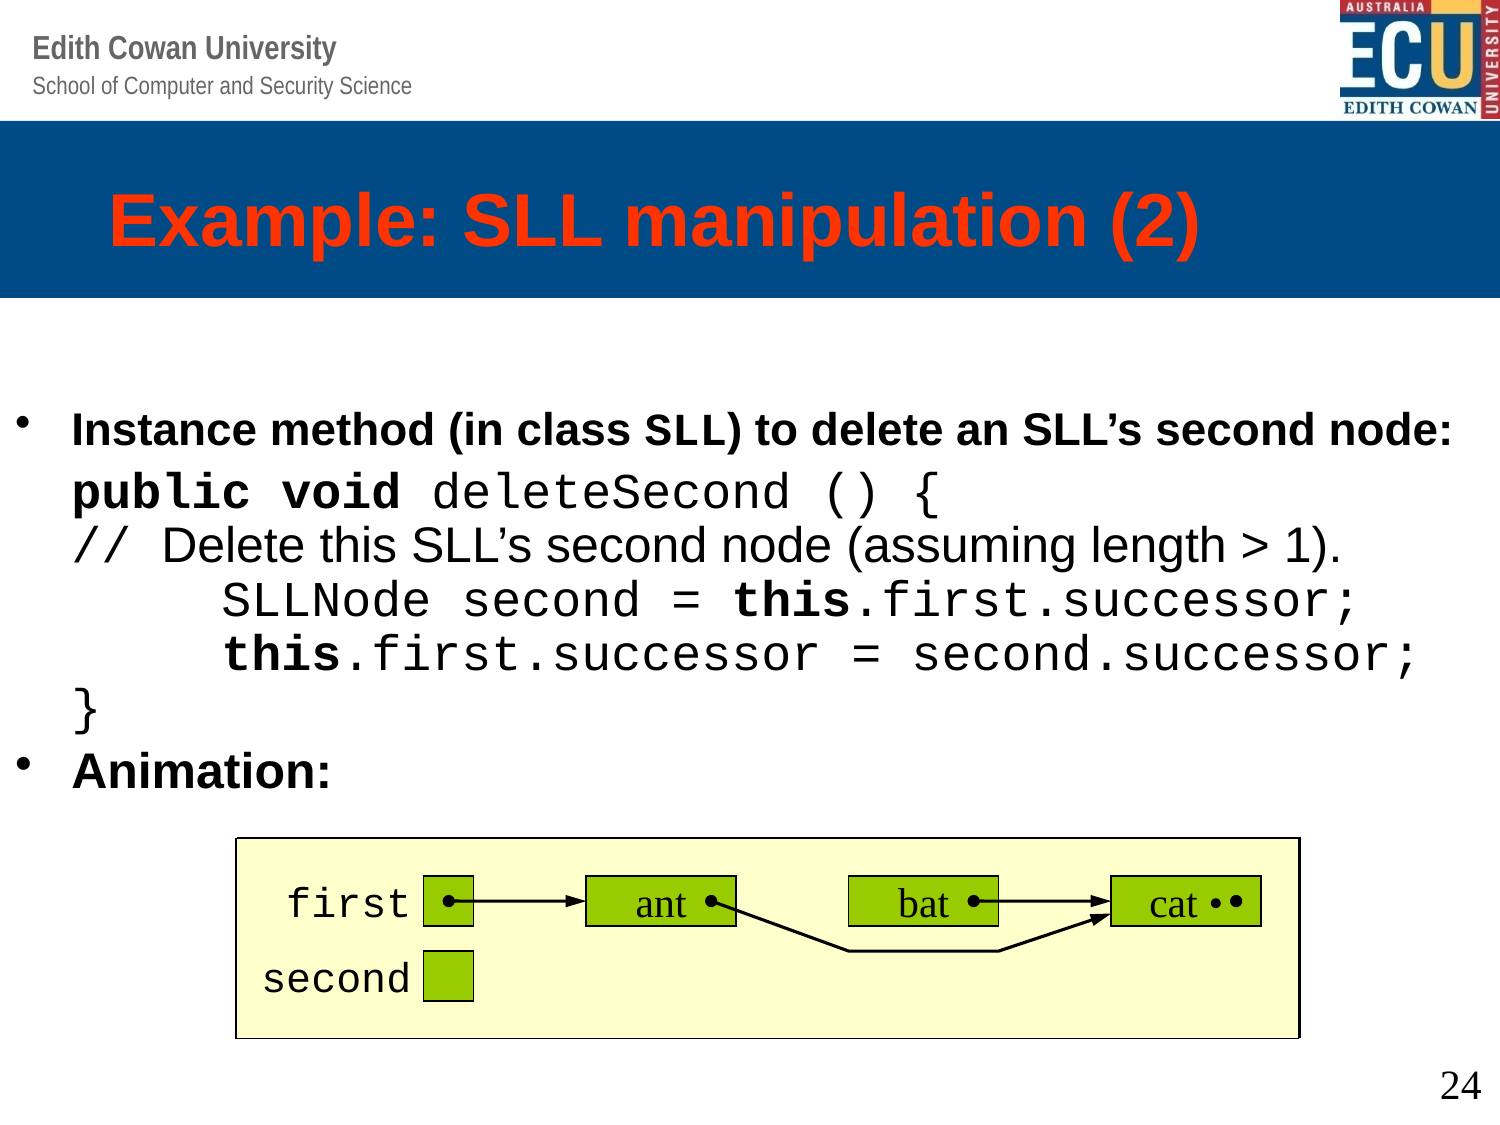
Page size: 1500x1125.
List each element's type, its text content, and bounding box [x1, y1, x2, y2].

list Instance method (in class SLL) to delete an SLL’s second node: public void deleteSecond () { // Delete this SLL’s second node (assuming length > 1). SLLNode second = this.first.successor; this.first.successor = second.successor; } Animation: [0, 398, 1500, 812]
picture [1340, 0, 1500, 119]
title Example: SLL manipulation (2) [93, 163, 1369, 277]
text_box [235, 838, 1299, 1039]
slide_number 24 [1425, 1050, 1500, 1100]
